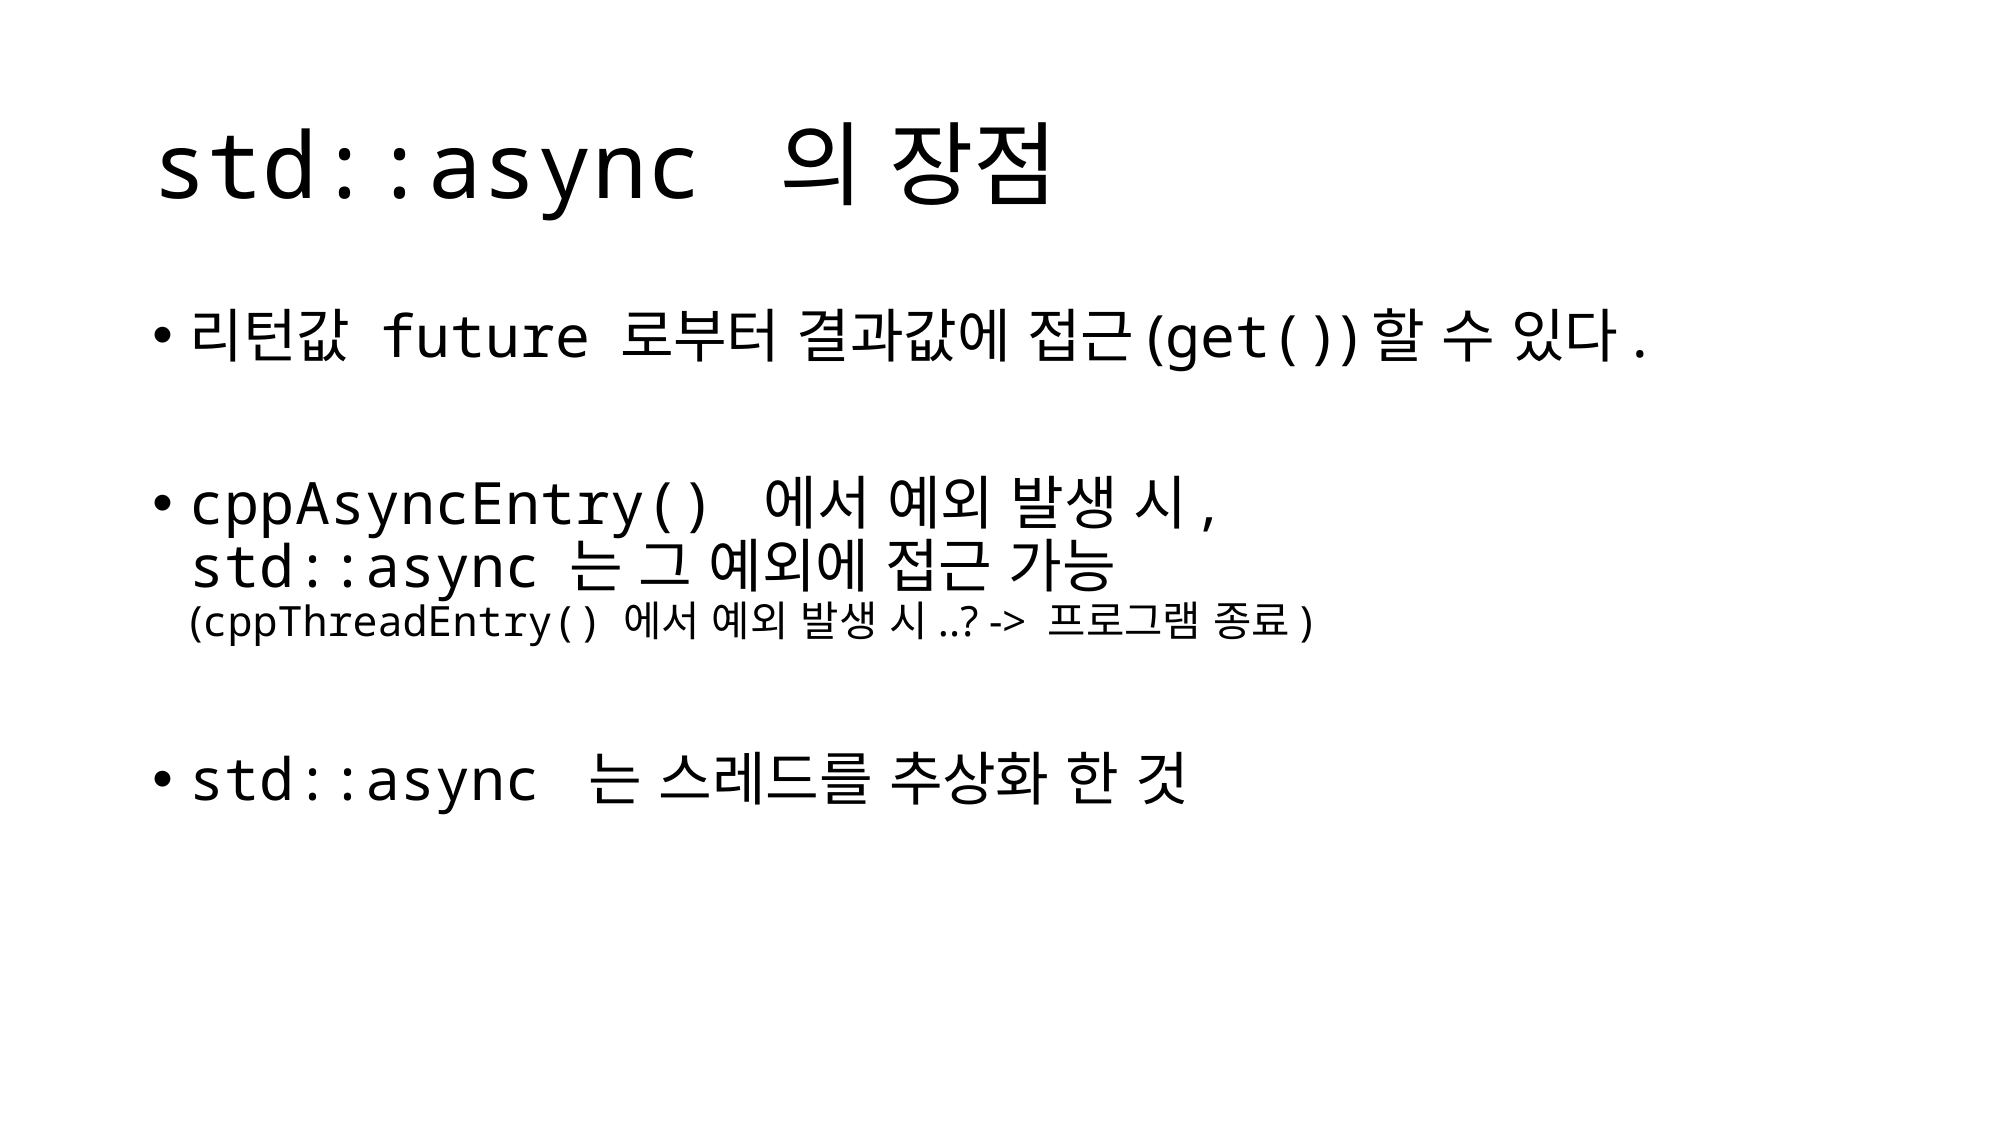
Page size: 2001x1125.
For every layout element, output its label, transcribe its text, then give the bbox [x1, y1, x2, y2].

list 리턴값 future 로부터 결과값에 접근(get())할 수 있다. cppAsyncEntry() 에서 예외 발생 시, std::async 는 그 예외에 접근 가능 (cppThreadEntry() 에서 예외 발생 시..? -> 프로그램 종료) std::async 는 스레드를 추상화 한 것 [137, 299, 1863, 1112]
title std::async 의 장점 [137, 59, 1863, 278]
